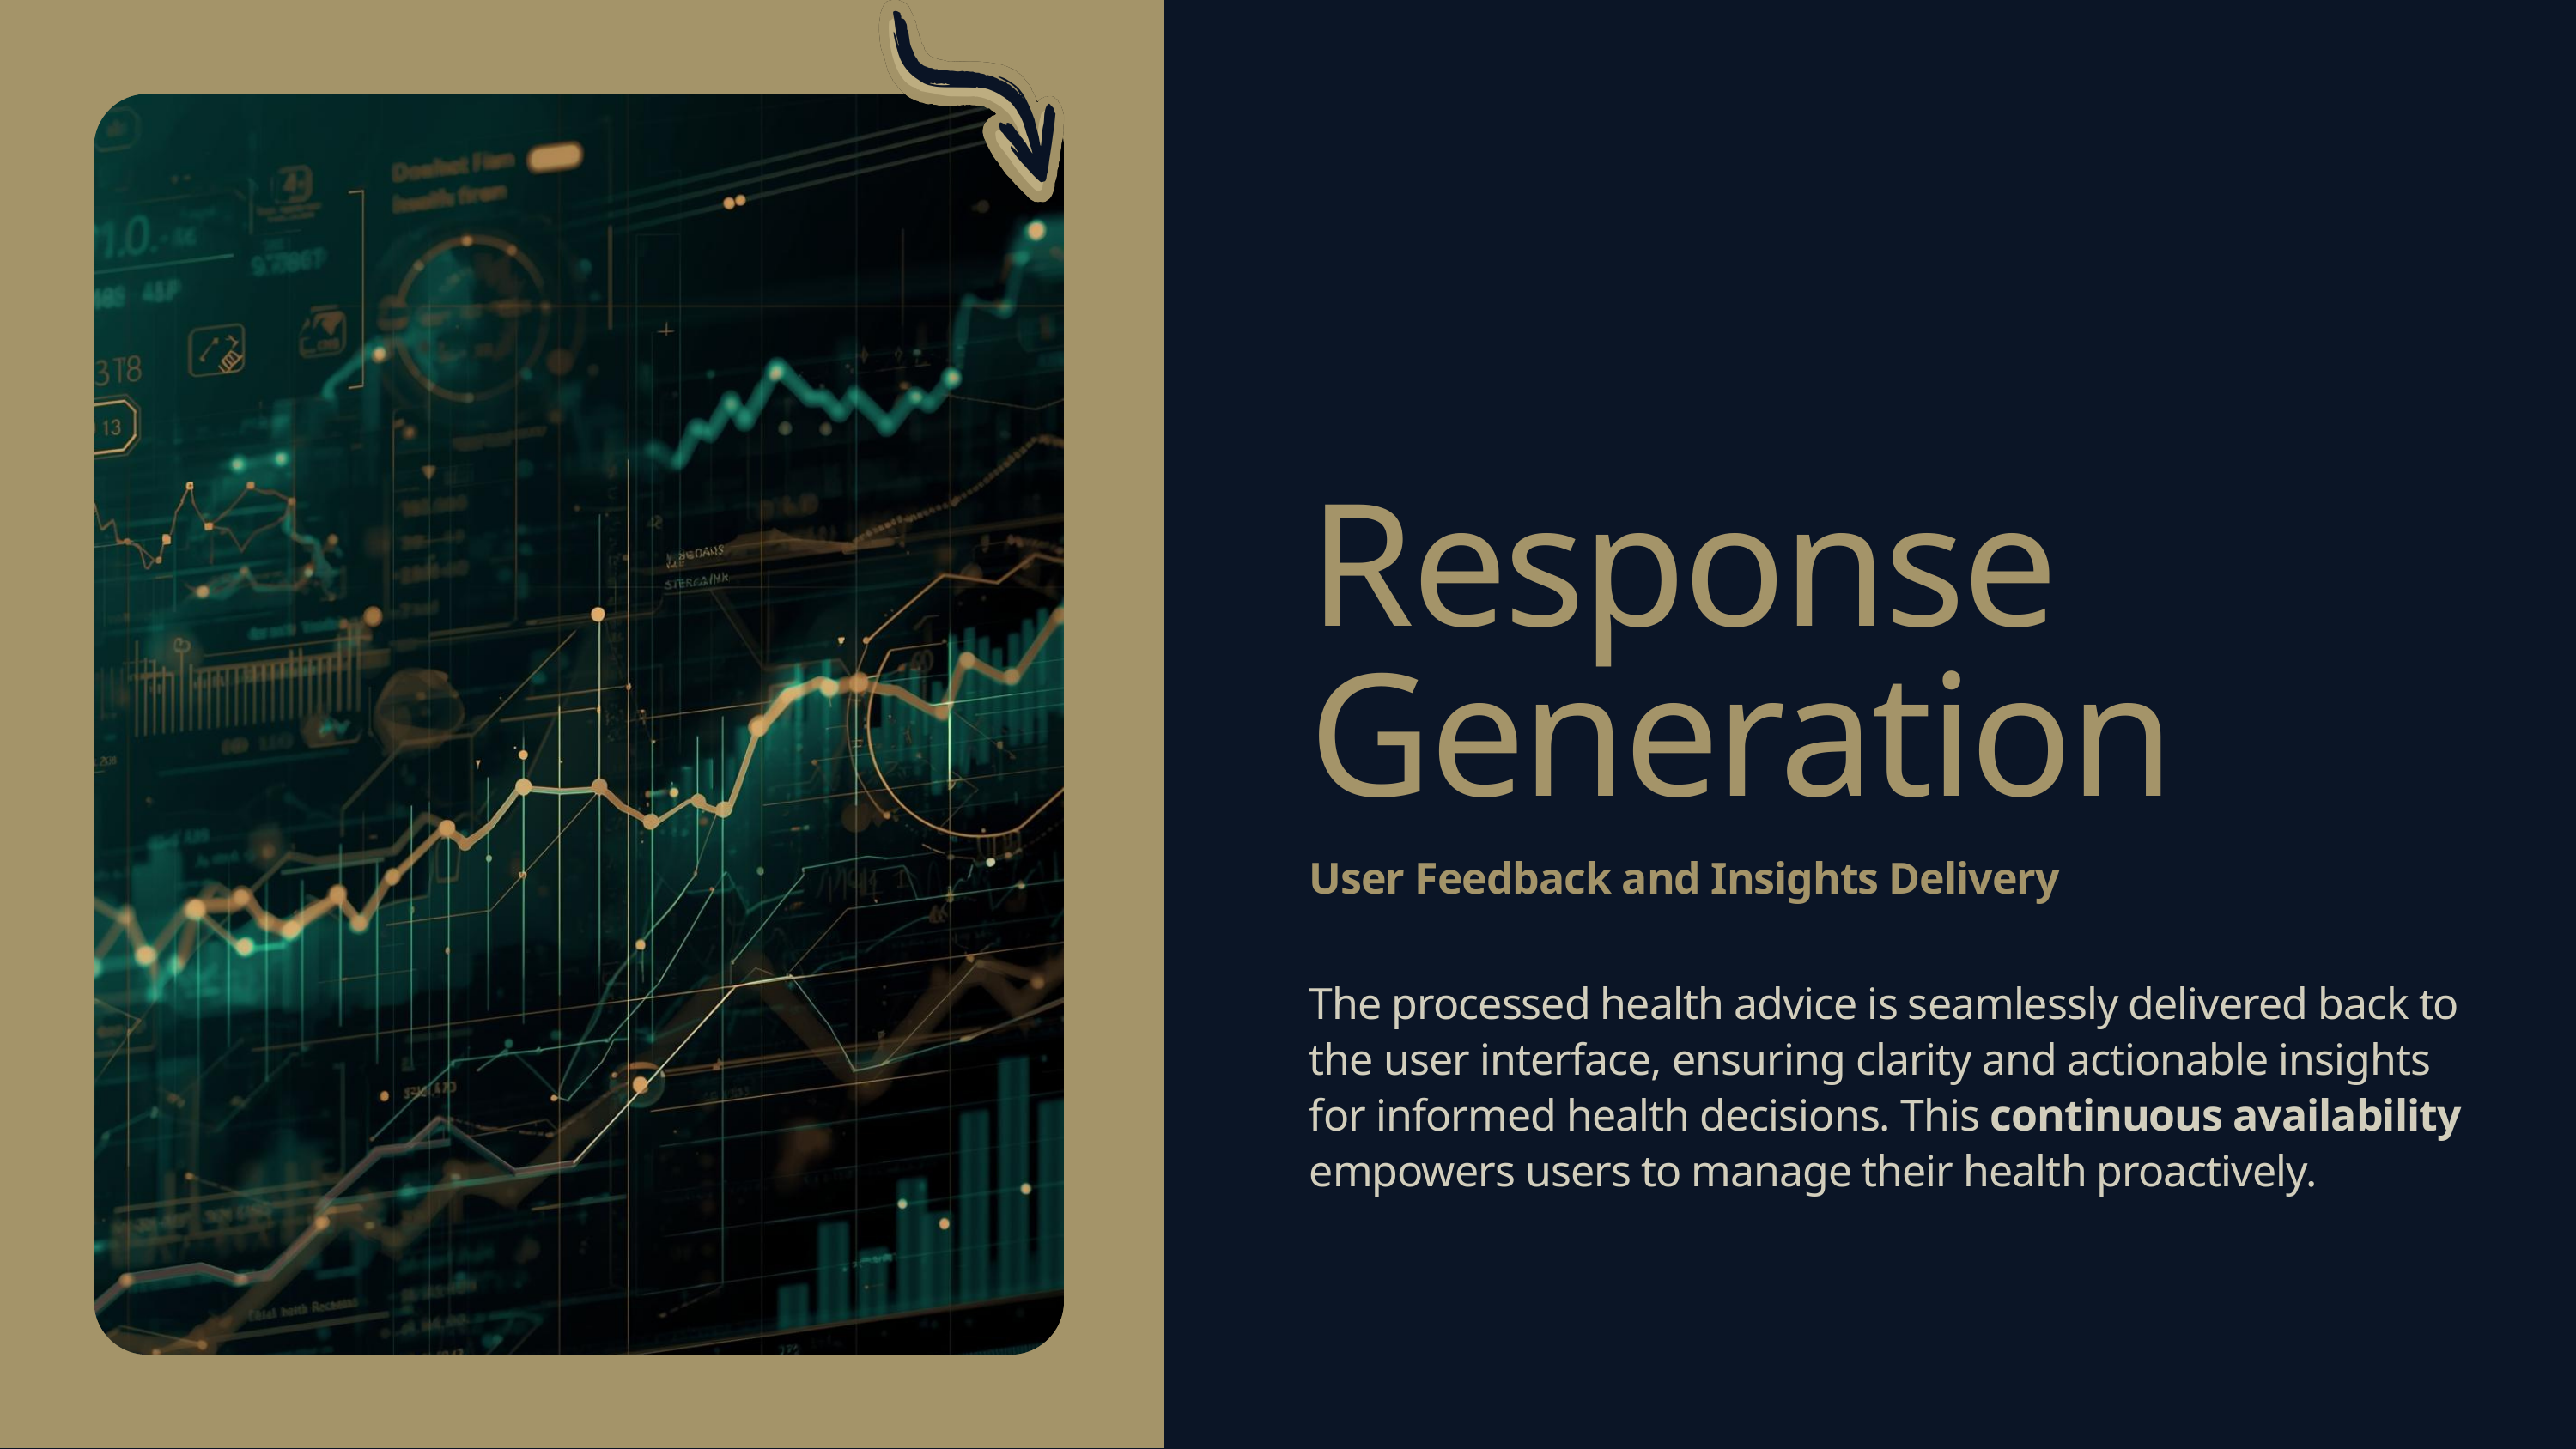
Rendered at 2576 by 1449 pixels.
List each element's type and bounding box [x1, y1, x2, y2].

text_box [0, 0, 1165, 1449]
text_box [1309, 471, 2482, 1192]
text_box [94, 94, 1065, 1355]
